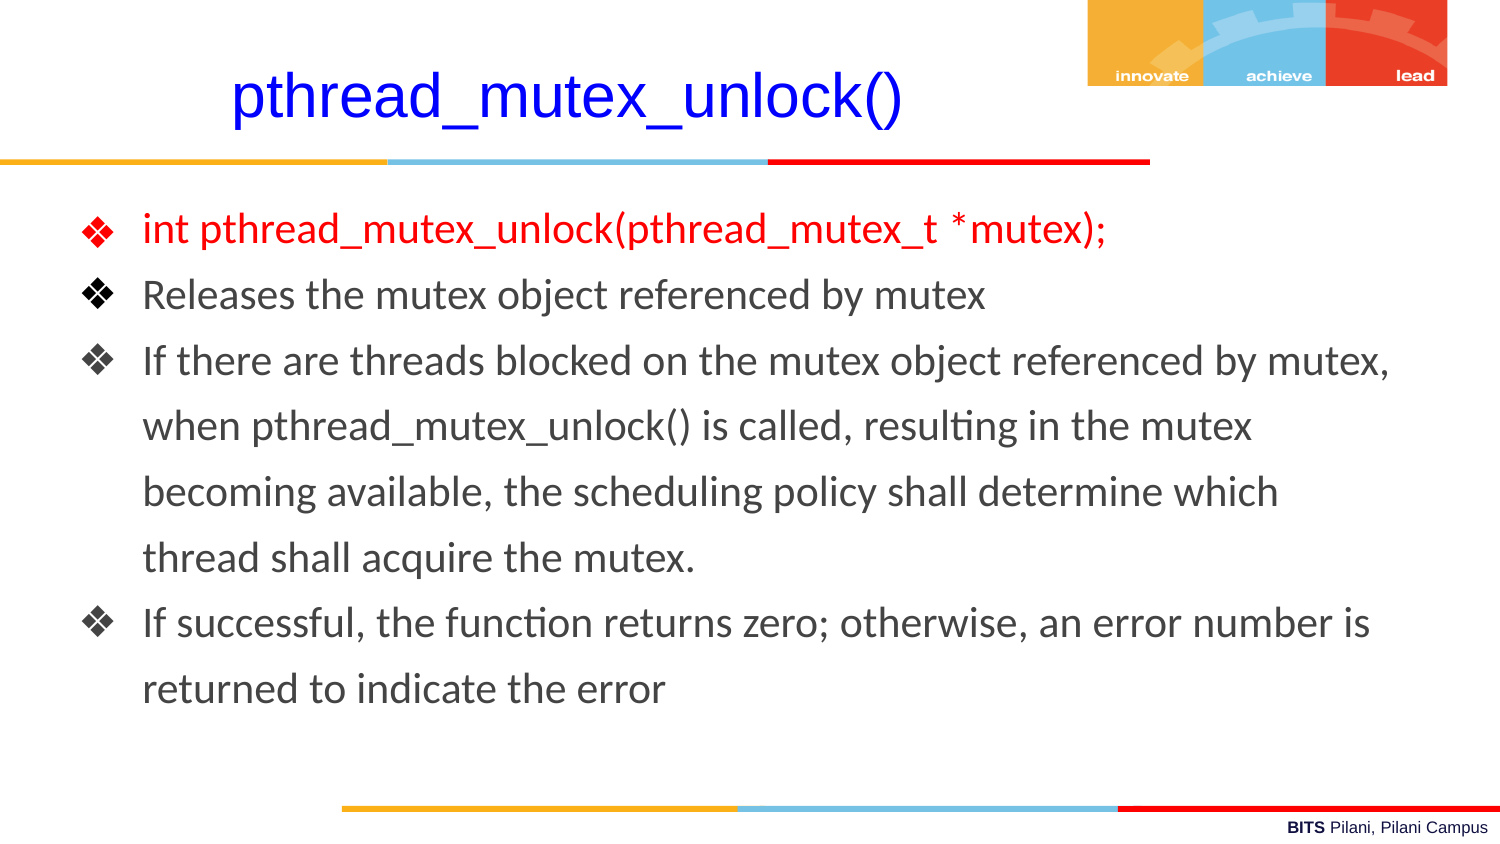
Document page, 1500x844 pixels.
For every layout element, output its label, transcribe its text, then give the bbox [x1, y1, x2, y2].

picture [1087, 0, 1448, 86]
list int pthread_mutex_unlock(pthread_mutex_t *mutex); Releases the mutex object referenced by mutex If there are threads blocked on the mutex object referenced by mutex, when pthread_mutex_unlock() is called, resulting in the mutex becoming available, the scheduling policy shall determine which thread shall acquire the mutex. If successful, the function returns zero; otherwise, an error number is returned to indicate the error [50, 183, 1417, 789]
list pthread_mutex_unlock() [50, 18, 1088, 160]
